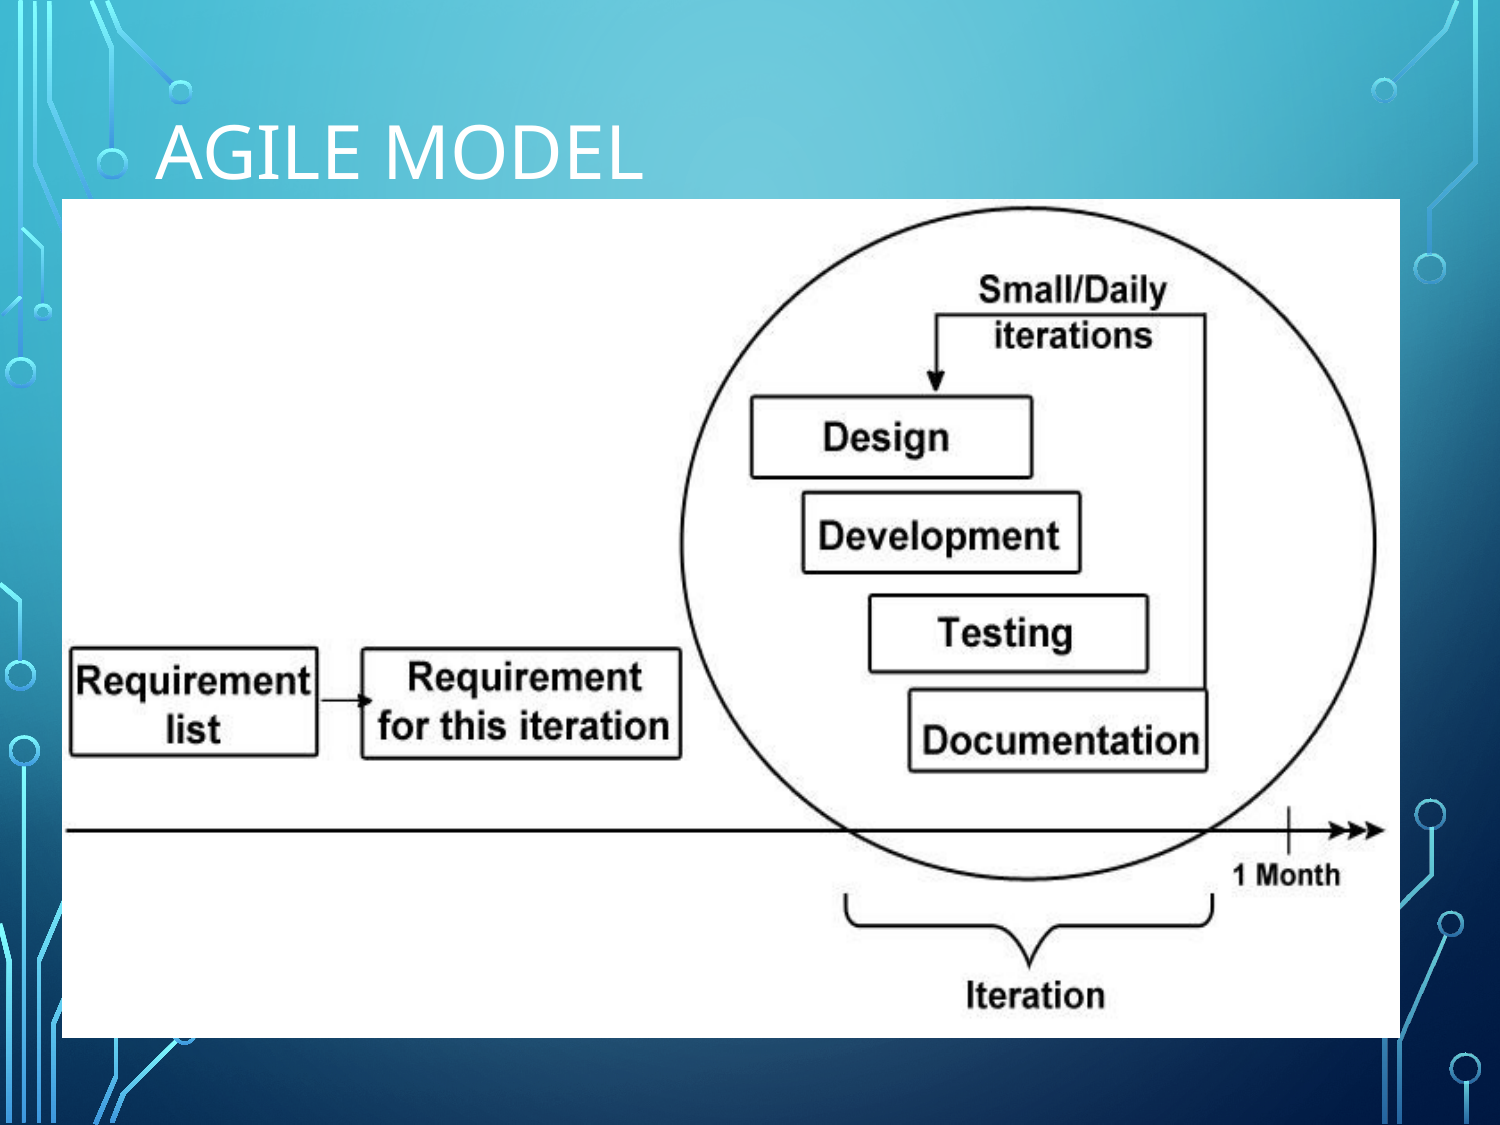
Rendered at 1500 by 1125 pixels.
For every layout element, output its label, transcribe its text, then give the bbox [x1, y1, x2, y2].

picture [62, 199, 1401, 1038]
title Agile model [140, 34, 1360, 199]
